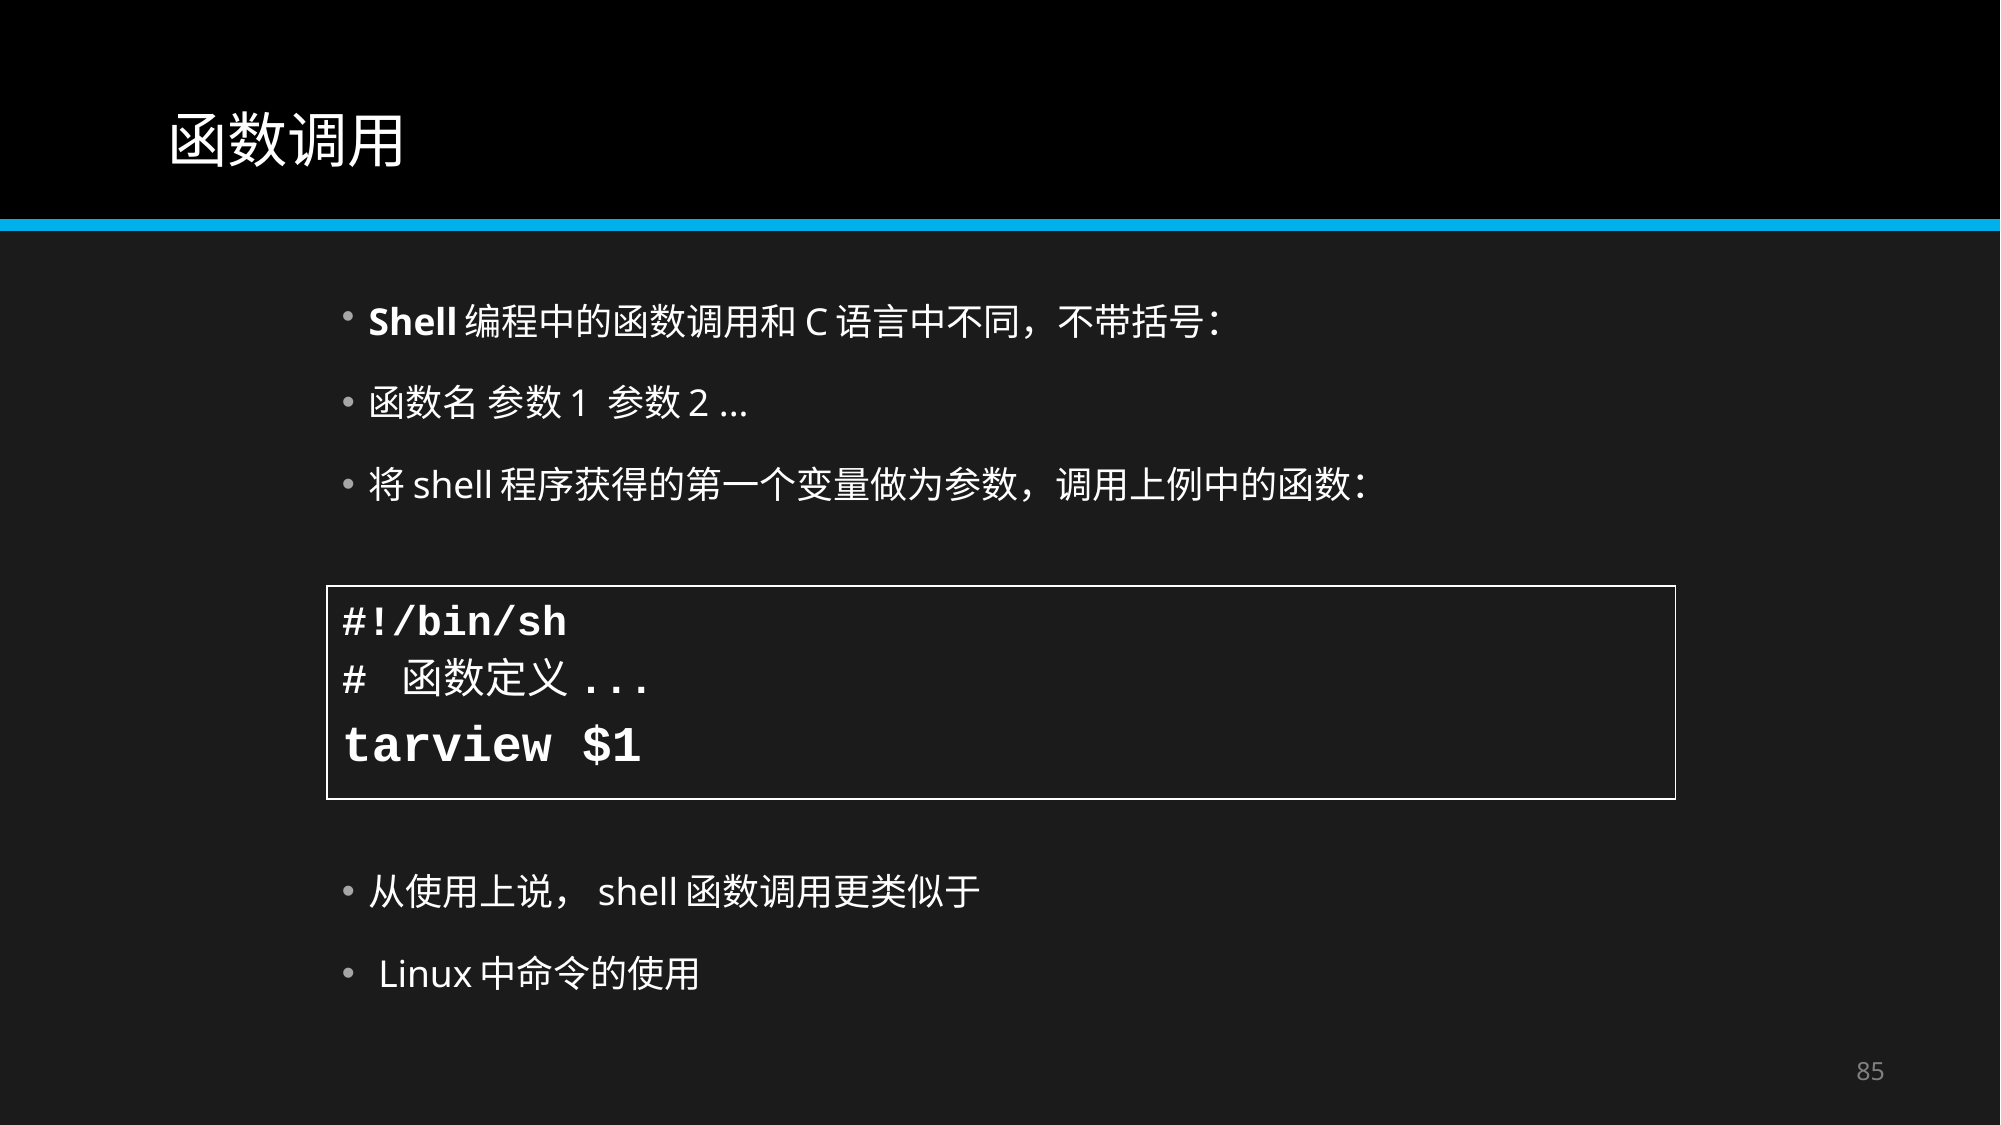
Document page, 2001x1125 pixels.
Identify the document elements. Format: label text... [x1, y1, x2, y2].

text_box #!/bin/sh # 函数定义... tarview $1 [327, 586, 1676, 799]
list Shell编程中的函数调用和C语言中不同，不带括号： 函数名 参数1 参数2 ... 将shell程序获得的第一个变量做为参数，调用上例中的函数： 从使用上说，shell函数调用更类似于 Linux中命令的使用 [324, 290, 1674, 1006]
title 函数调用 [152, 103, 1760, 184]
slide_number 85 [1433, 1042, 1900, 1103]
